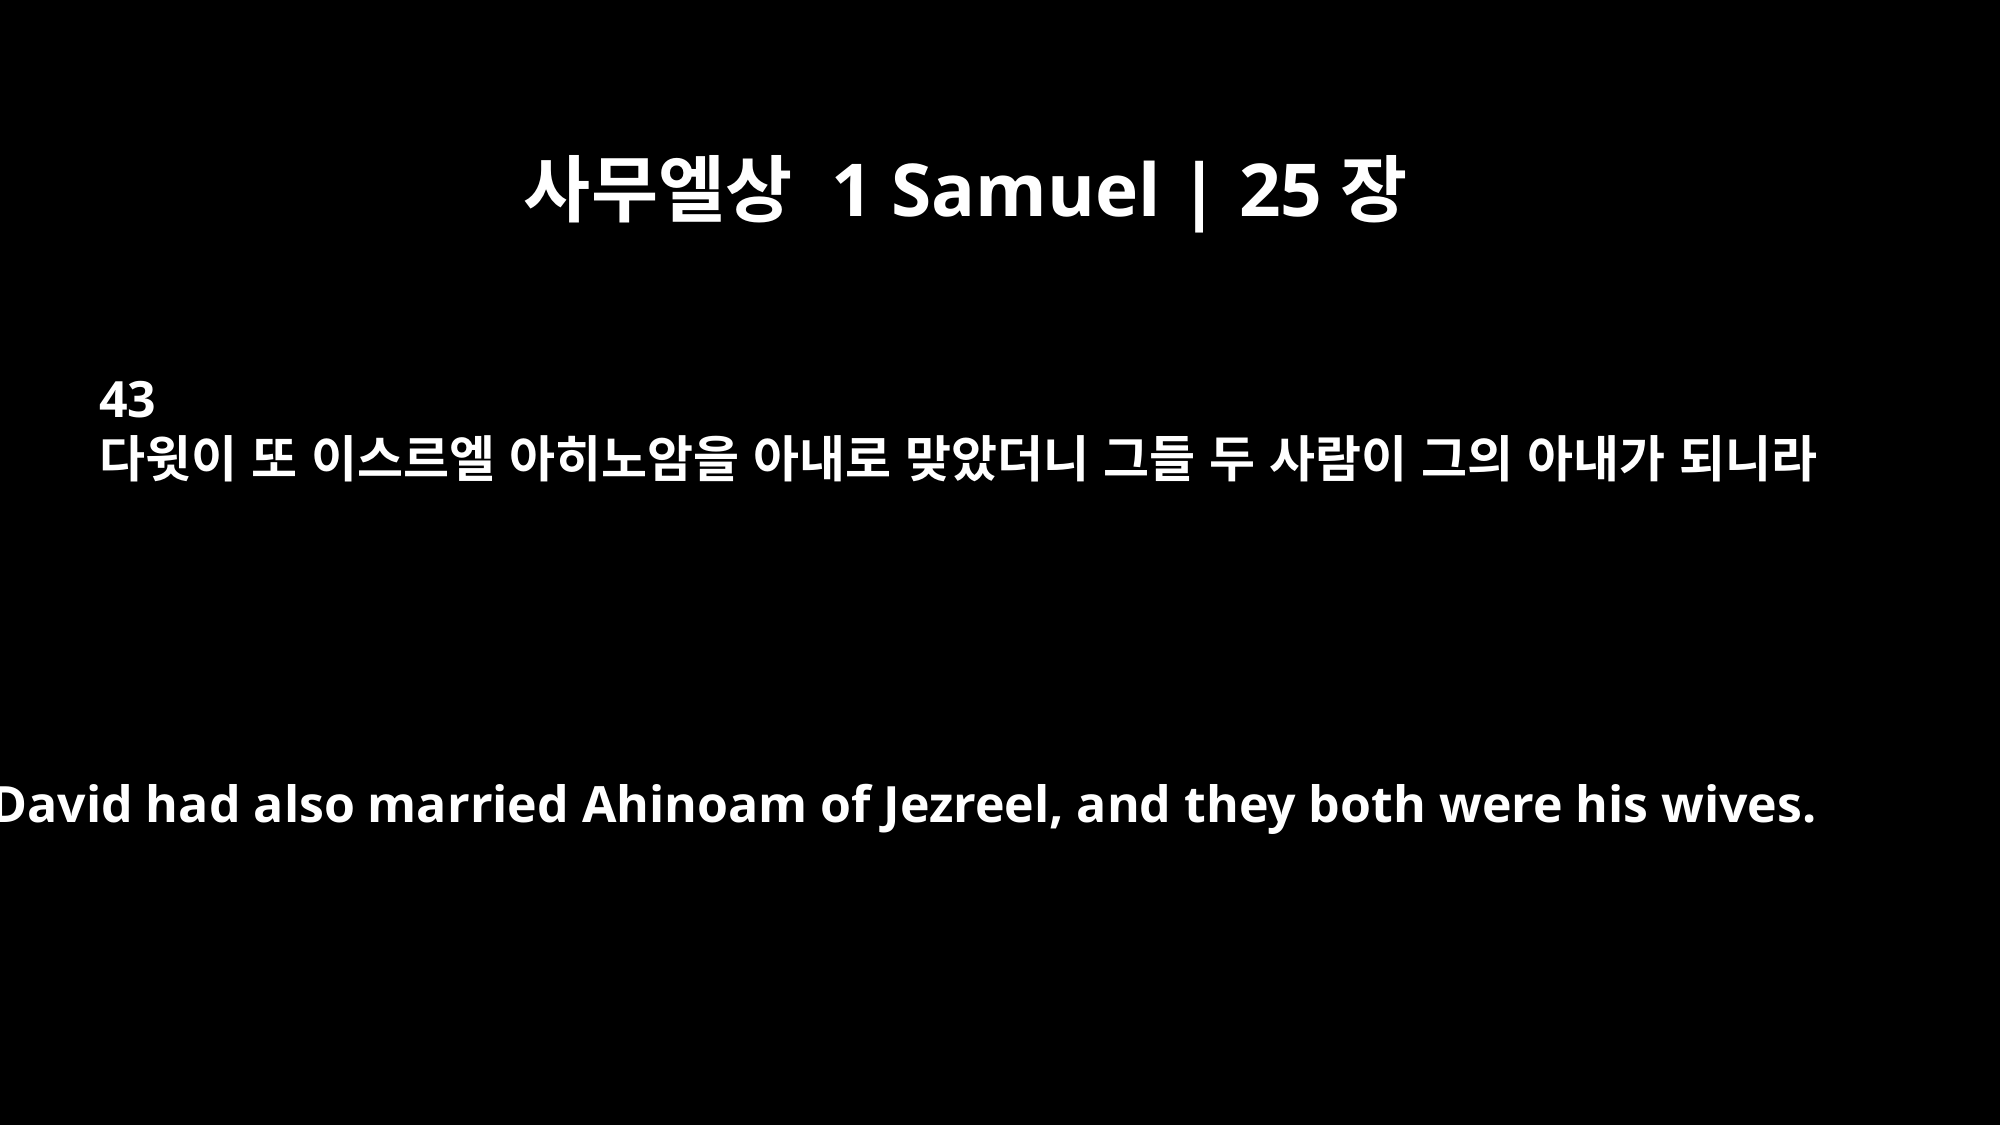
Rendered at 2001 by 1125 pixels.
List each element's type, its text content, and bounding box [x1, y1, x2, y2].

text_box David had also married Ahinoam of Jezreel, and they both were his wives. [0, 764, 1832, 840]
text_box 사무엘상 1 Samuel | 25장 [509, 136, 1423, 239]
text_box 43 다윗이 또 이스르엘 아히노암을 아내로 맞았더니 그들 두 사람이 그의 아내가 되니라 [84, 359, 1833, 495]
